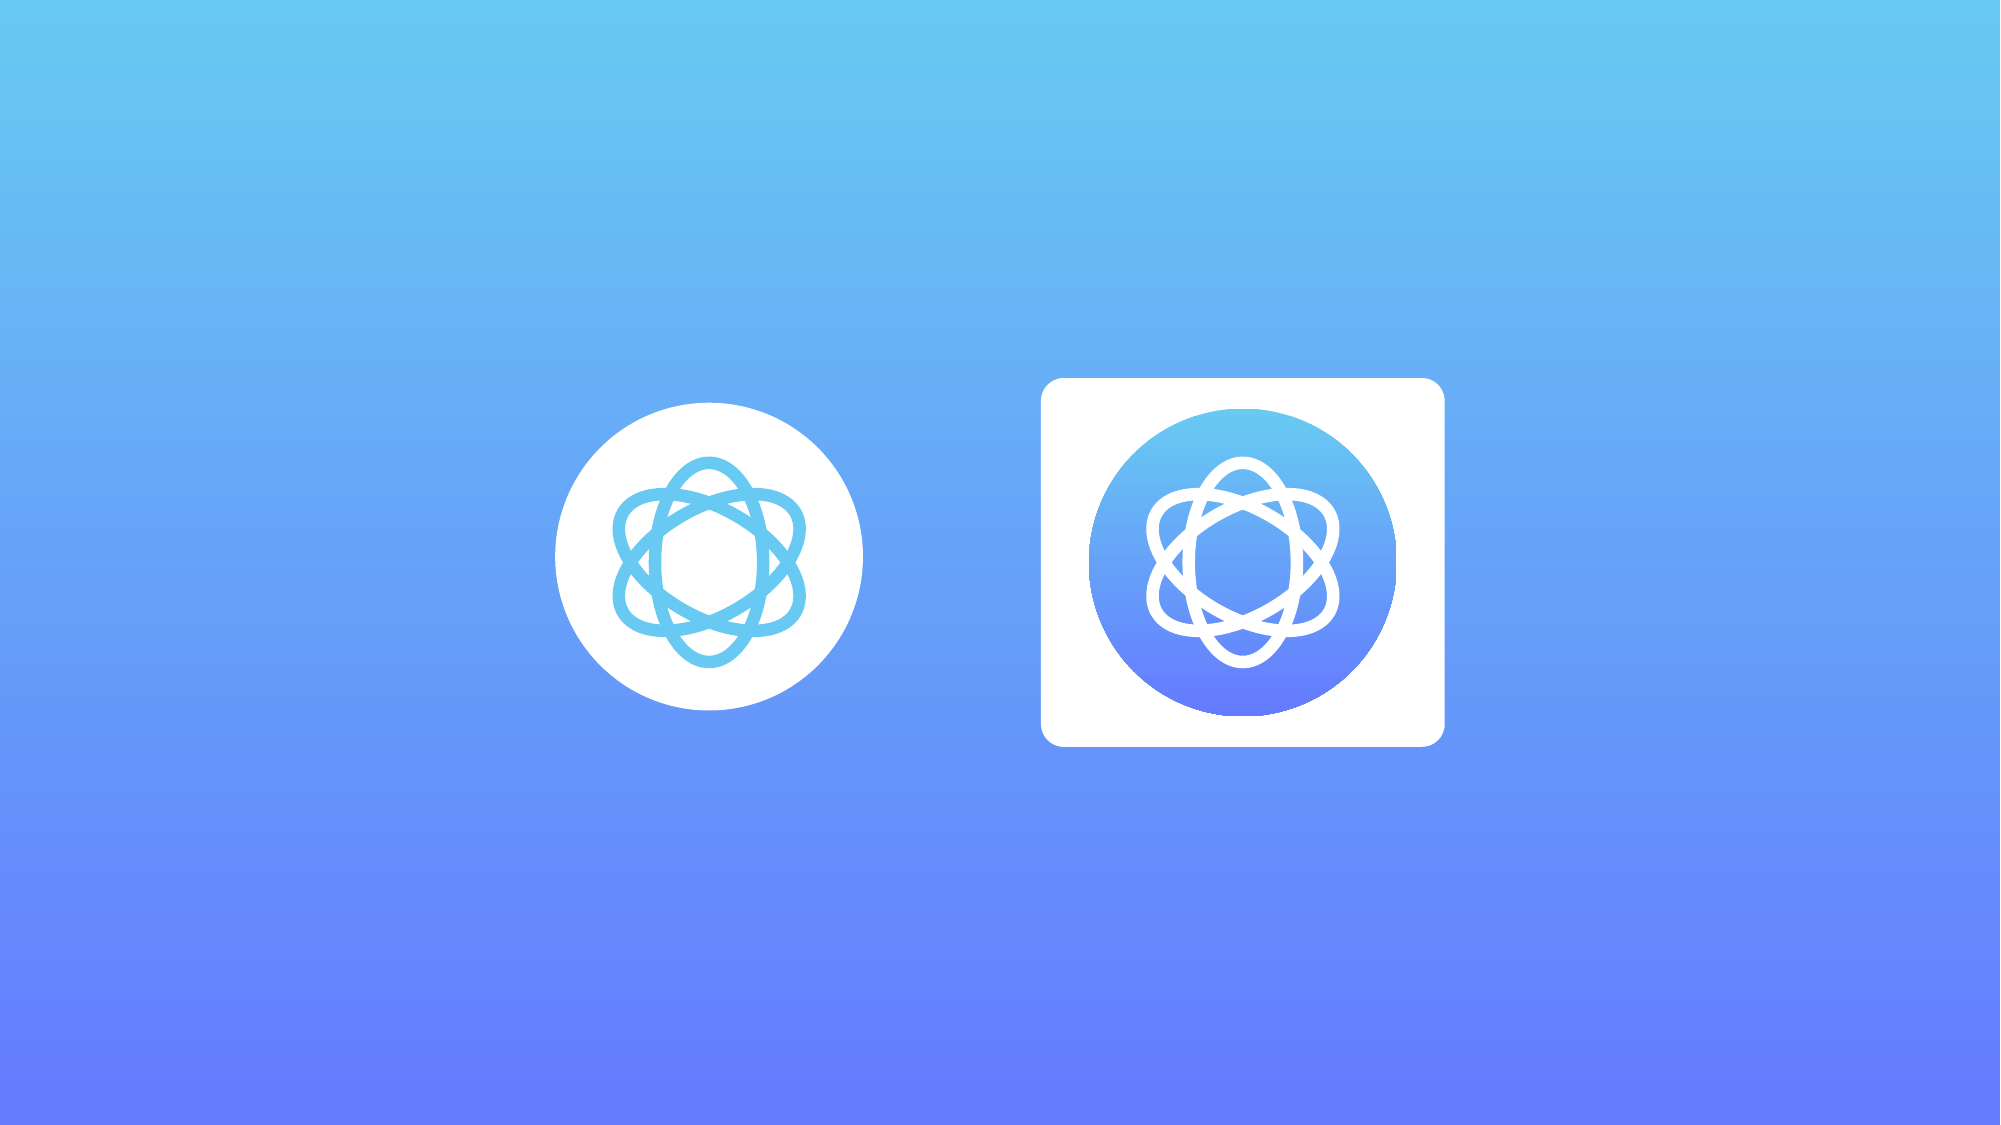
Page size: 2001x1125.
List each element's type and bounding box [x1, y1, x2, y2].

text_box [555, 402, 863, 711]
text_box [1039, 376, 1446, 748]
text_box [1088, 408, 1397, 717]
